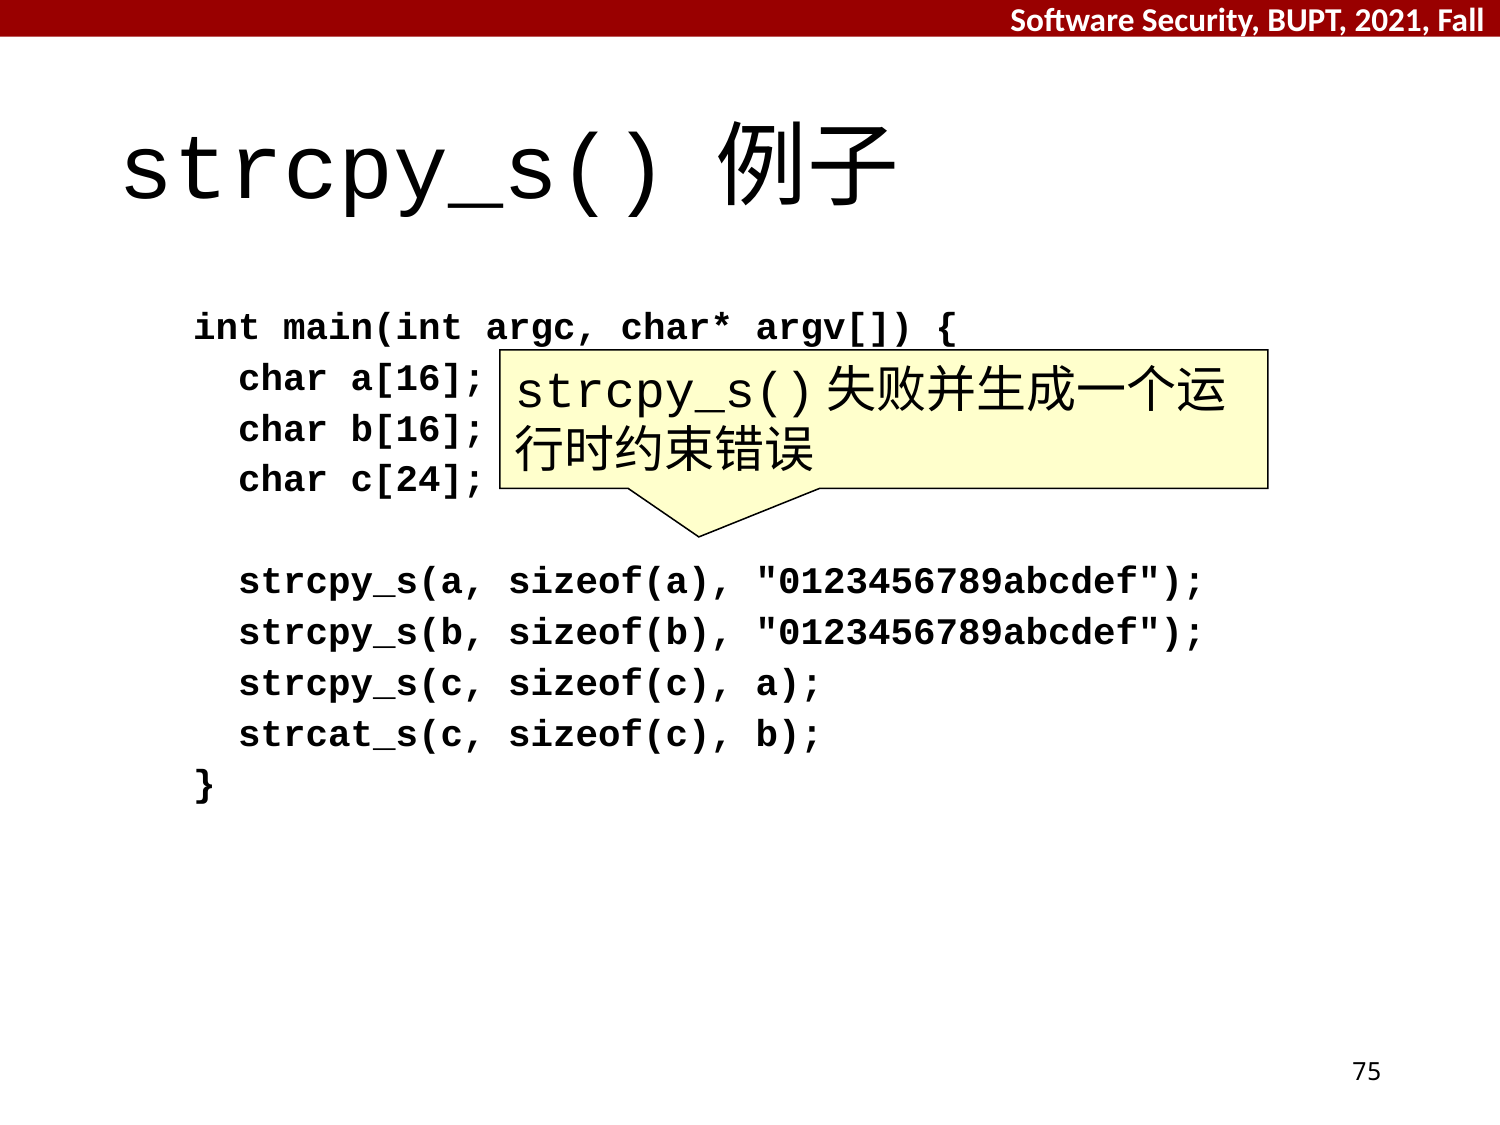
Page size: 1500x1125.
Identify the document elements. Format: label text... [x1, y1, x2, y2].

list int main(int argc, char* argv[]) { char a[16]; char b[16]; char c[24]; strcpy_s(a, sizeof(a), "0123456789abcdef"); strcpy_s(b, sizeof(b), "0123456789abcdef"); strcpy_s(c, sizeof(c), a); strcat_s(c, sizeof(c), b); } [103, 299, 1397, 1014]
title strcpy_s() 例子 [103, 59, 1397, 278]
text_box strcpy_s()失败并生成一个运行时约束错误 [499, 349, 1268, 537]
slide_number 75 [1059, 1042, 1397, 1103]
